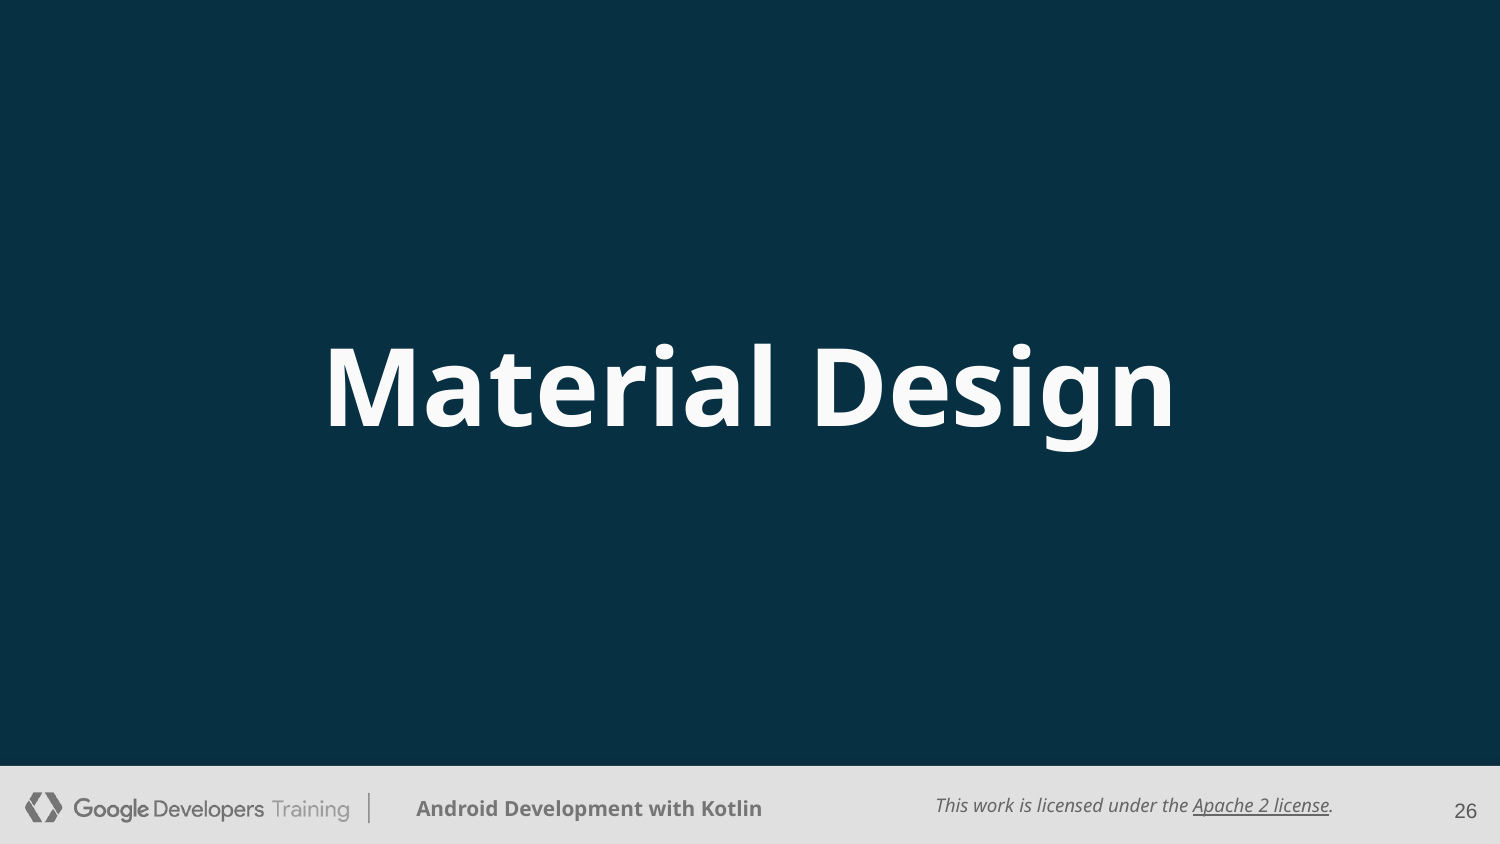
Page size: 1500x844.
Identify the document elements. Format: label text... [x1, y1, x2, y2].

text_box Material Design [51, 0, 1449, 766]
slide_number ‹#› [1402, 777, 1493, 842]
picture [0, 0, 1500, 844]
